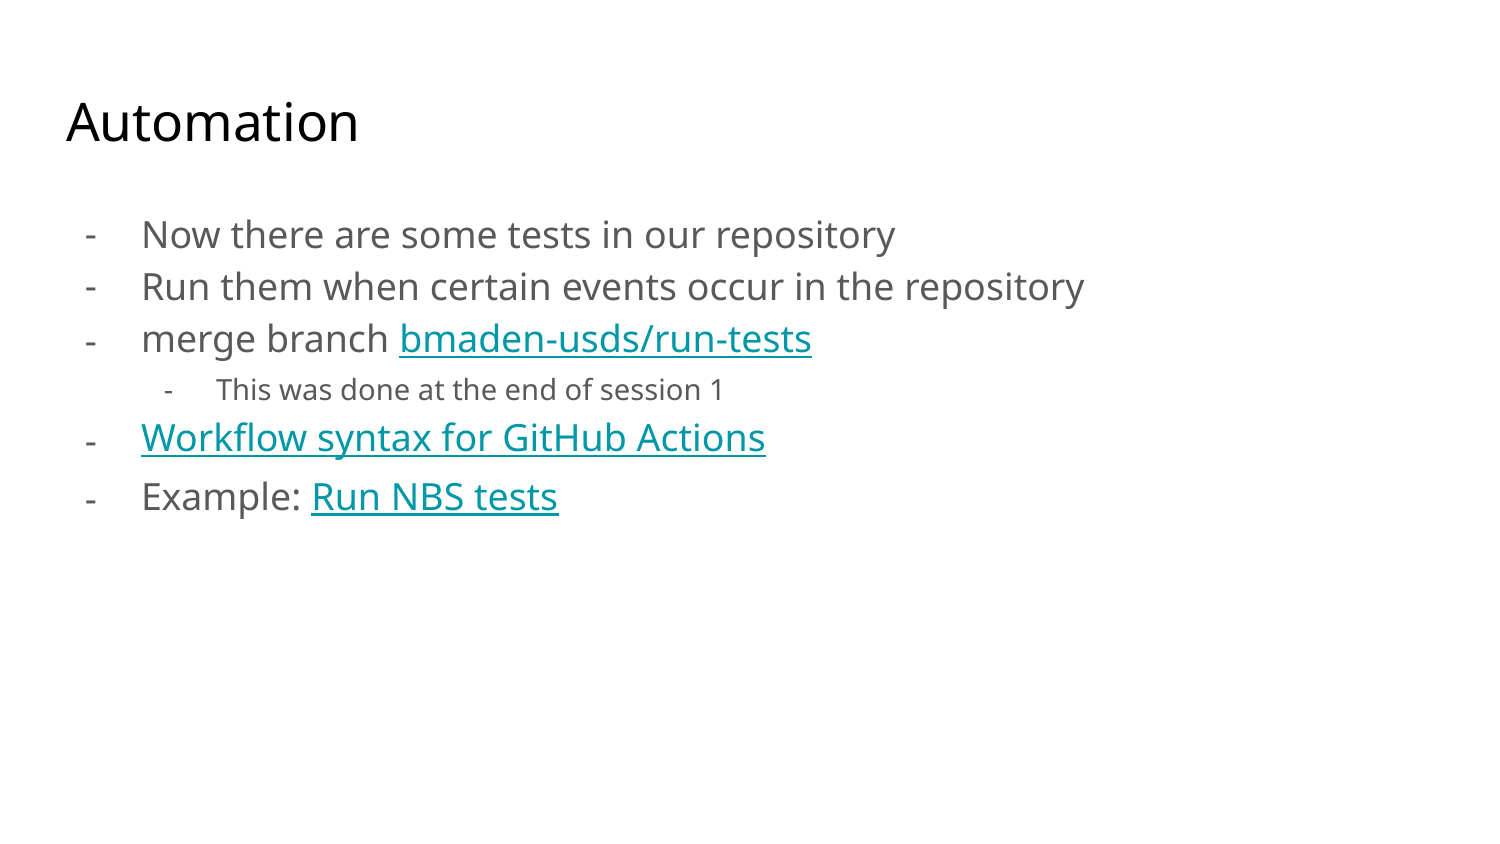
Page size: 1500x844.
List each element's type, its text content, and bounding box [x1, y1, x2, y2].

title Automation [51, 72, 1449, 167]
list Now there are some tests in our repository Run them when certain events occur in the repository merge branch bmaden-usds/run-tests This was done at the end of session 1 Workflow syntax for GitHub Actions Example: Run NBS tests [51, 189, 1449, 750]
